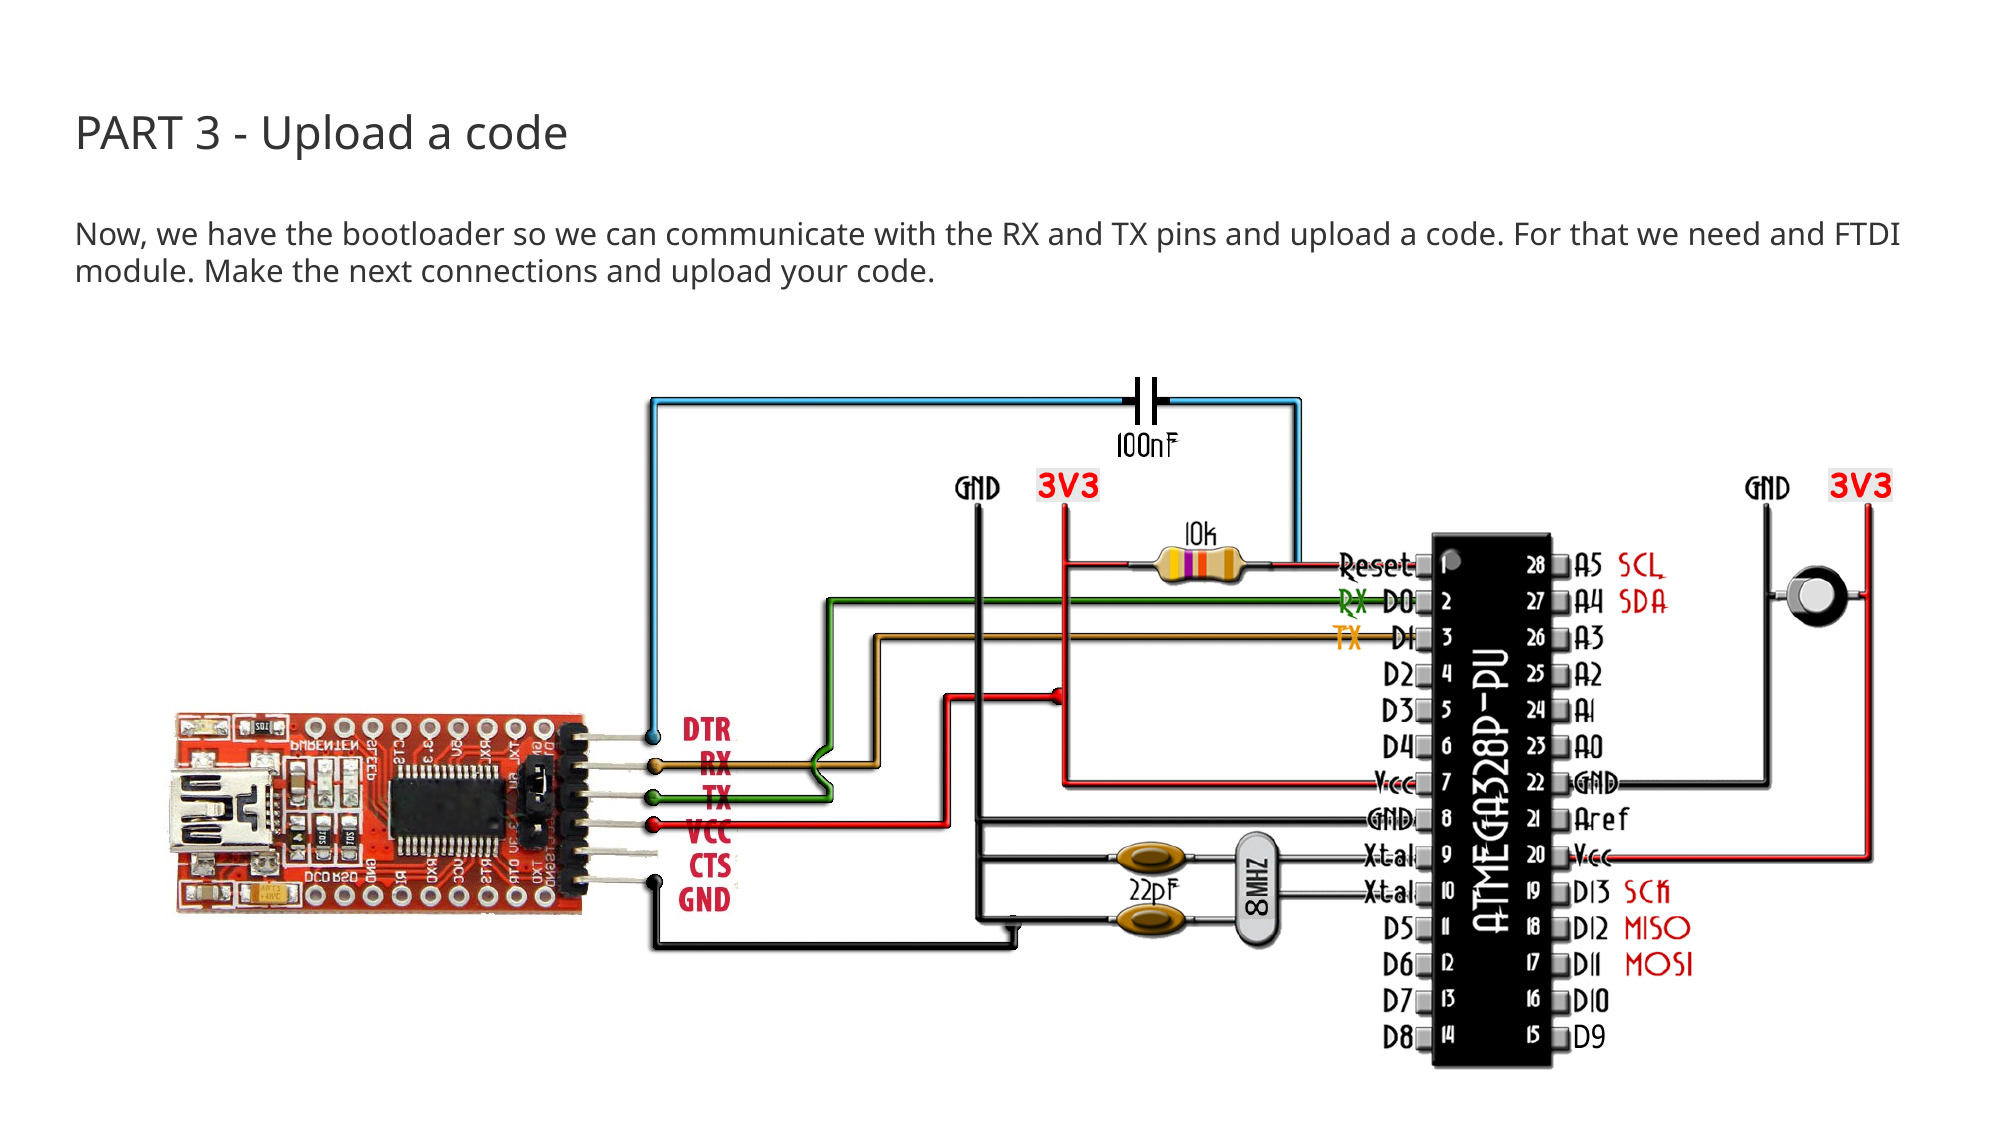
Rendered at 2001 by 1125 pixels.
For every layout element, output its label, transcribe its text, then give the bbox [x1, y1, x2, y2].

text_box PART 3 - Upload a code Now, we have the bootloader so we can communicate with the RX and TX pins and upload a code. For that we need and FTDI module. Make the next connections and upload your code. [59, 82, 1988, 299]
picture [128, 300, 1945, 1095]
